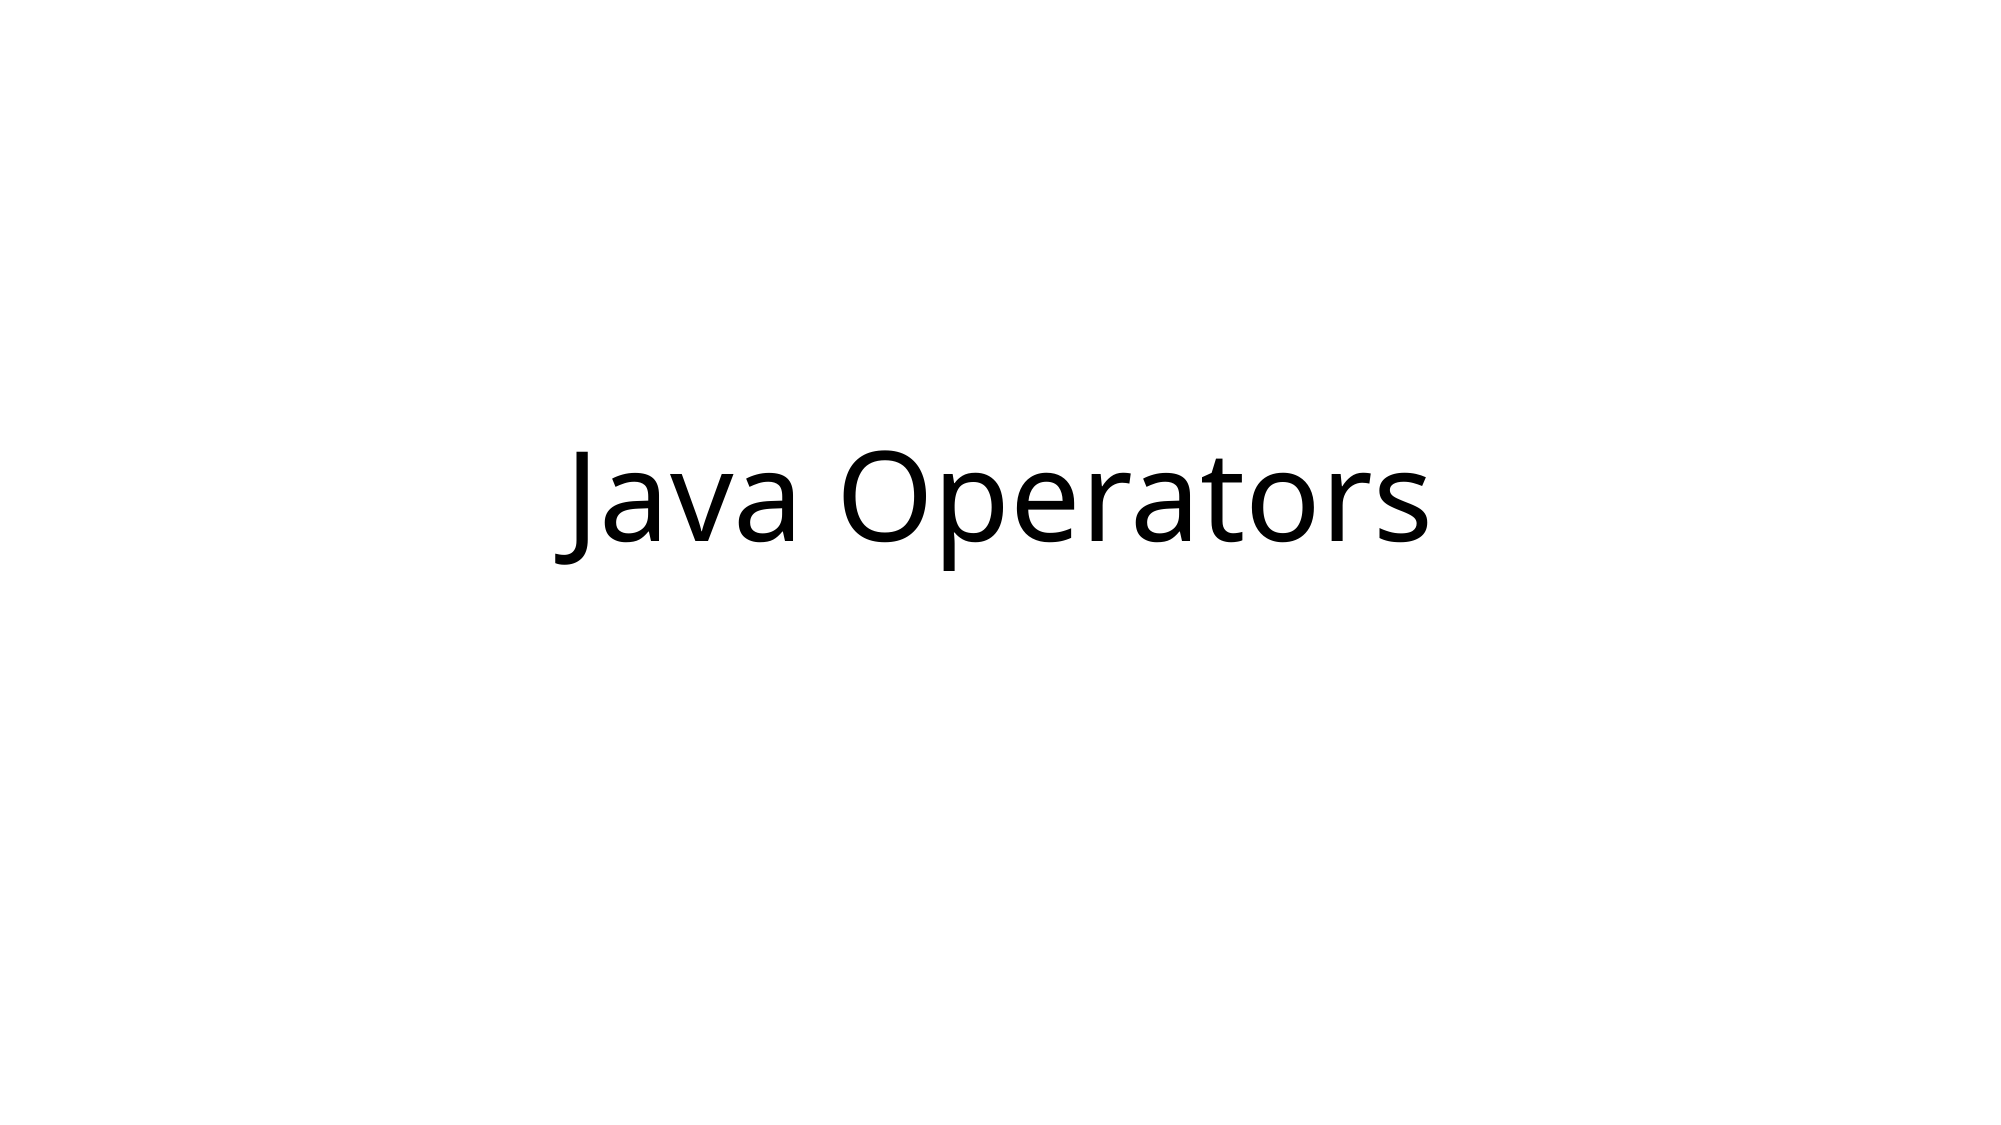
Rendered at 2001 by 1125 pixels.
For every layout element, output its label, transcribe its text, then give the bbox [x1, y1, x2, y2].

title Java Operators [249, 184, 1750, 576]
